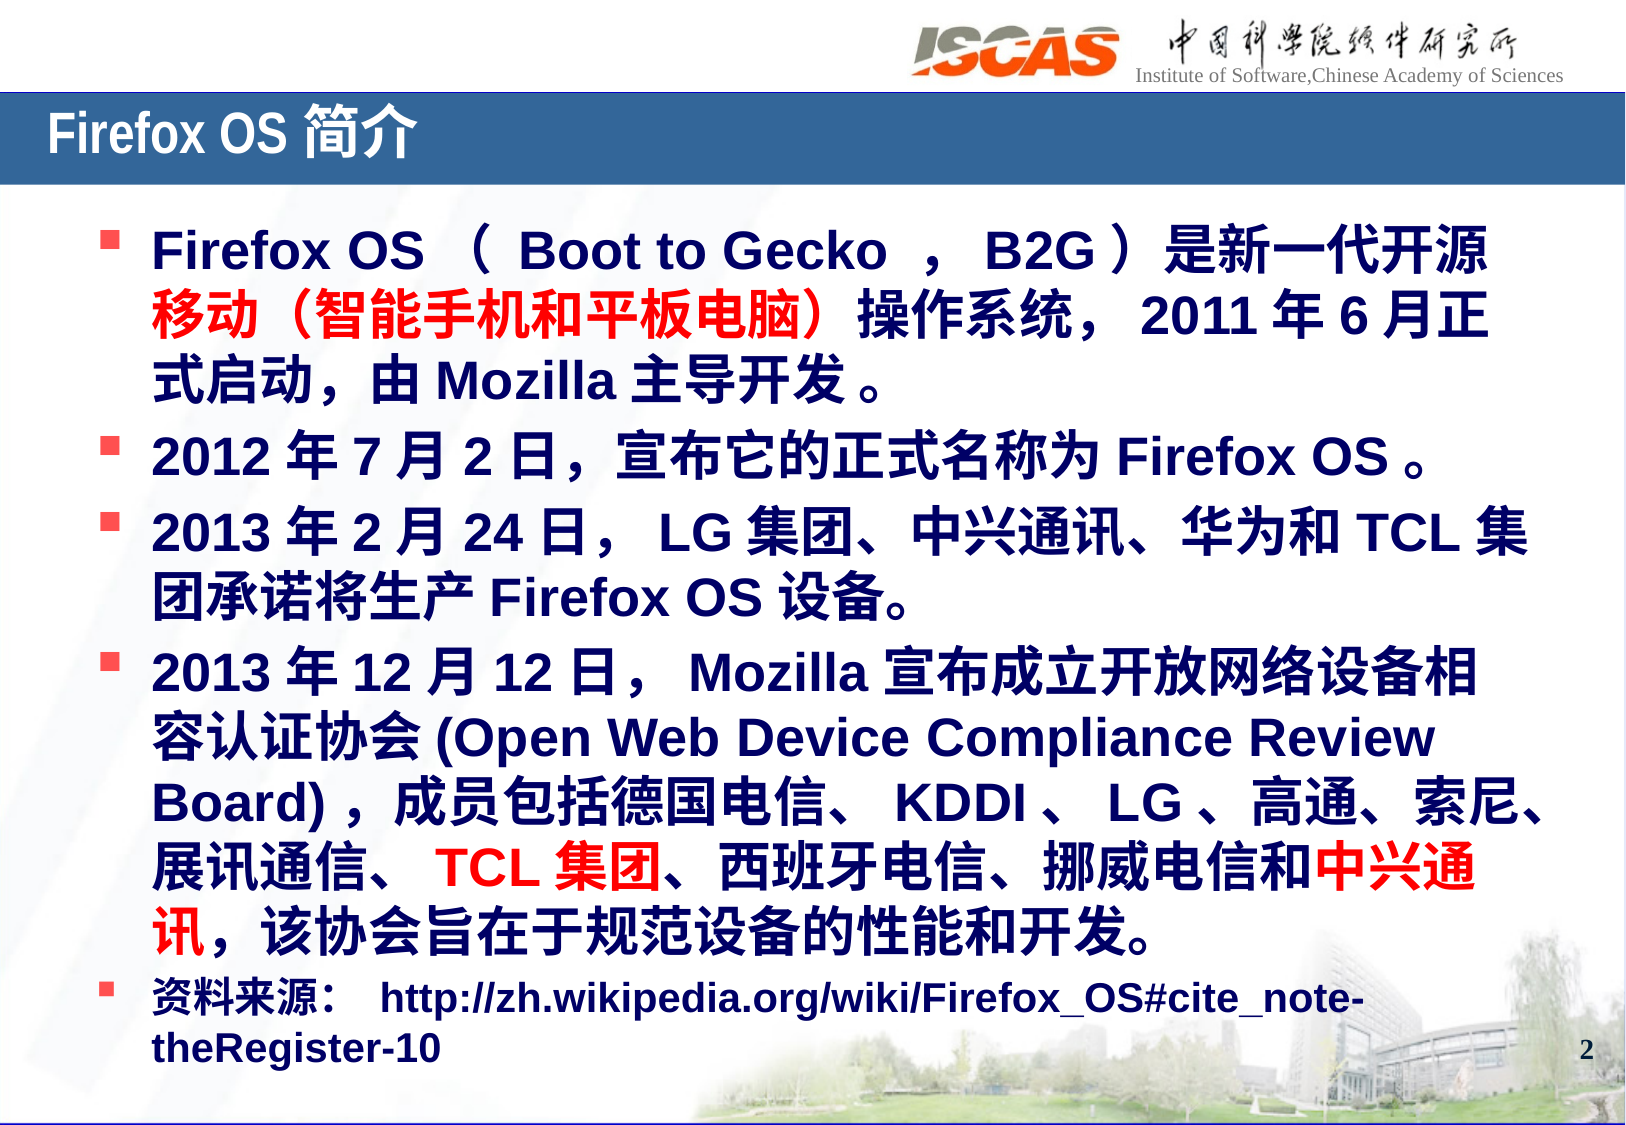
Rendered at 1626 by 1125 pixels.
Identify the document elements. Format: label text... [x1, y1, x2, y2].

slide_number 2 [1296, 1023, 1610, 1099]
picture [0, 92, 1626, 1125]
picture [1166, 15, 1519, 71]
picture [907, 18, 1132, 87]
title Firefox OS简介 [0, 93, 1625, 185]
list Firefox OS（ Boot to Gecko ，B2G）是新一代开源移动（智能手机和平板电脑）操作系统，2011年6月正式启动，由Mozilla主导开发 。 2012年7月2日，宣布它的正式名称为Firefox OS。 2013年2月24日，LG集团、中兴通讯、华为和TCL集团承诺将生产Firefox OS设备。 2013年12月12日，Mozilla宣布成立开放网络设备相容认证协会(Open Web Device Compliance Review Board)，成员包括德国电信、KDDI、LG、高通、索尼、展讯通信、TCL集团、西班牙电信、挪威电信和中兴通讯，该协会旨在于规范设备的性能和开发。 资料来源： http://zh.wikipedia.org/wiki/Firefox_OS#cite_note-theRegister-10 [80, 208, 1545, 1083]
